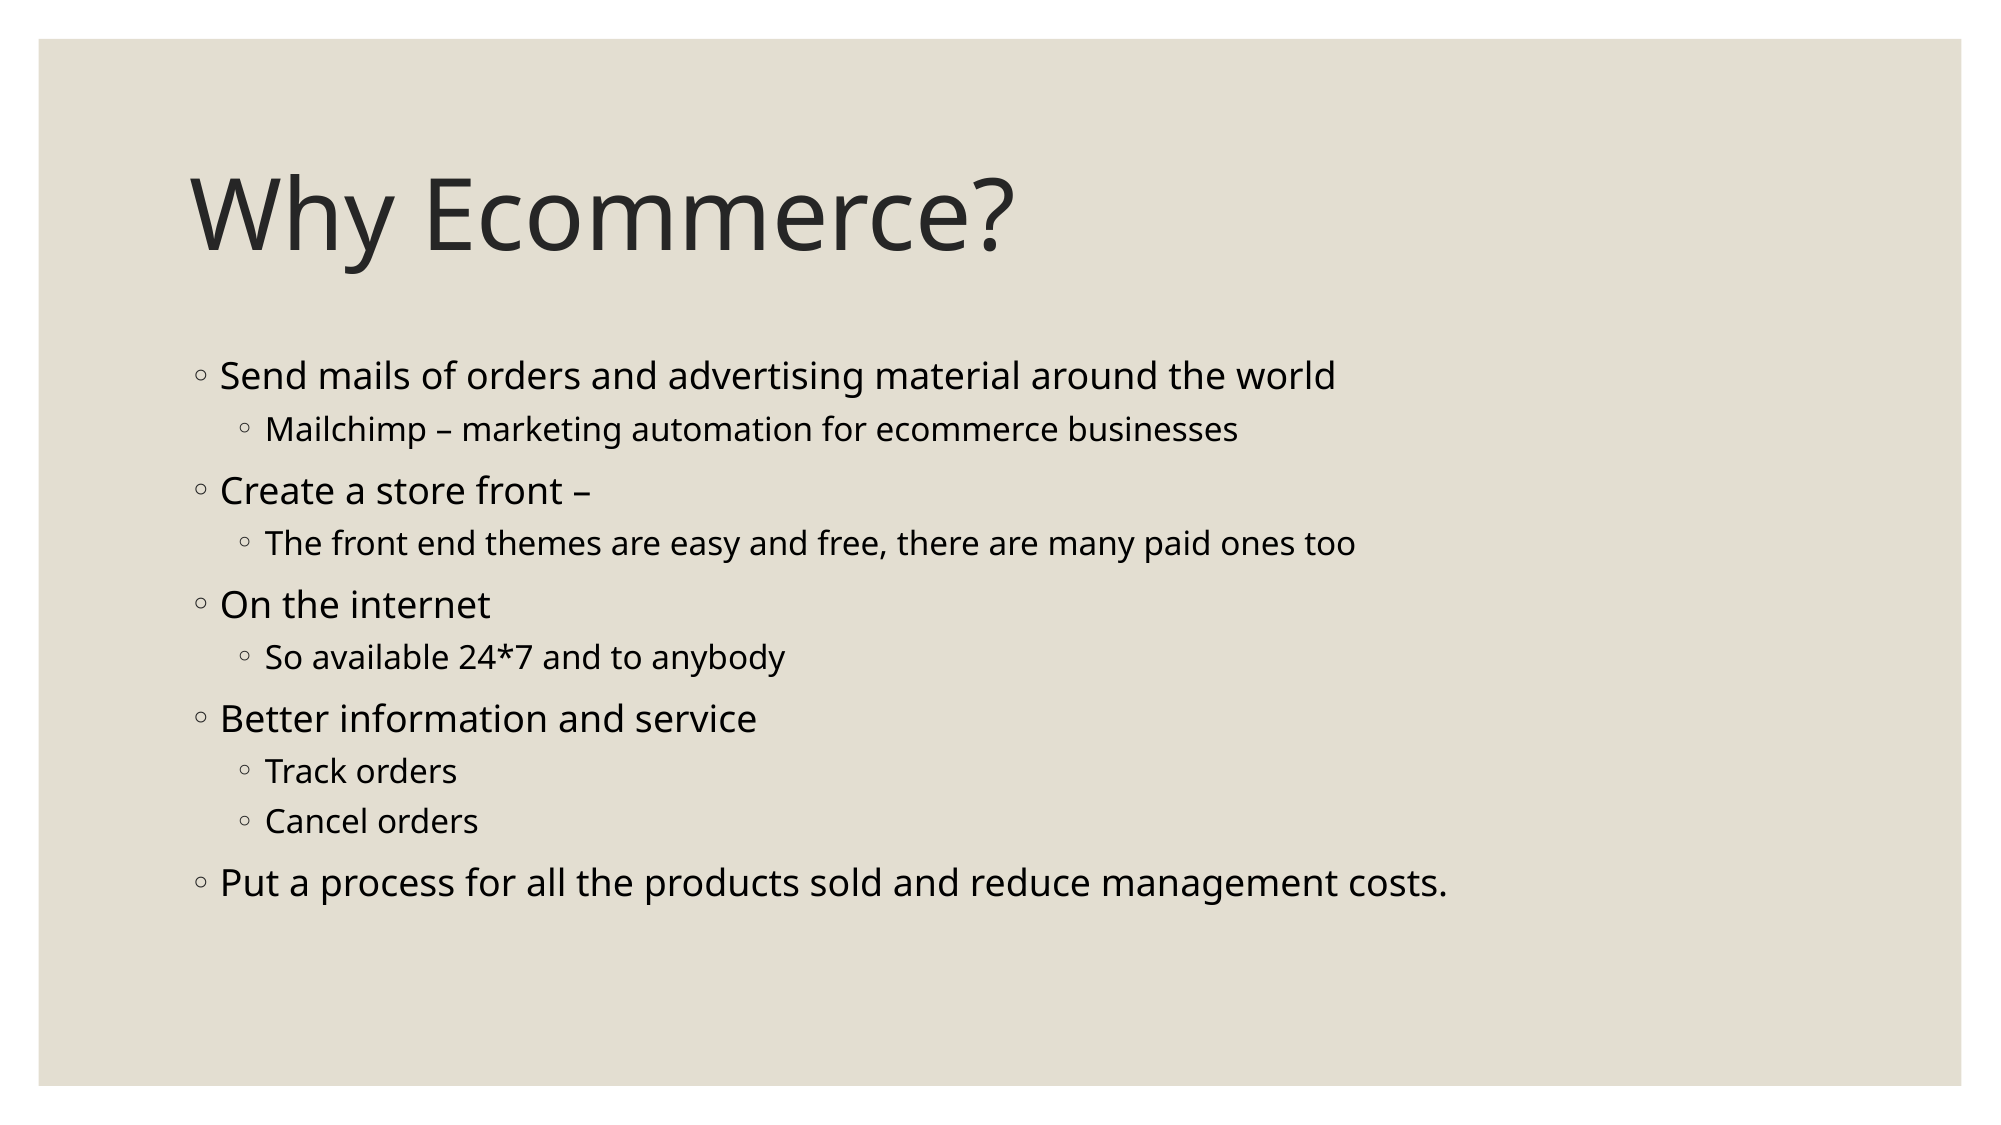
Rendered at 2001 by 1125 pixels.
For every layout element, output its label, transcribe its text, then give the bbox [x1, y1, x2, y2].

title Why Ecommerce? [174, 105, 1825, 331]
list Send mails of orders and advertising material around the world Mailchimp – marketing automation for ecommerce businesses Create a store front – The front end themes are easy and free, there are many paid ones too On the internet So available 24*7 and to anybody Better information and service Track orders Cancel orders Put a process for all the products sold and reduce management costs. [174, 345, 1825, 990]
